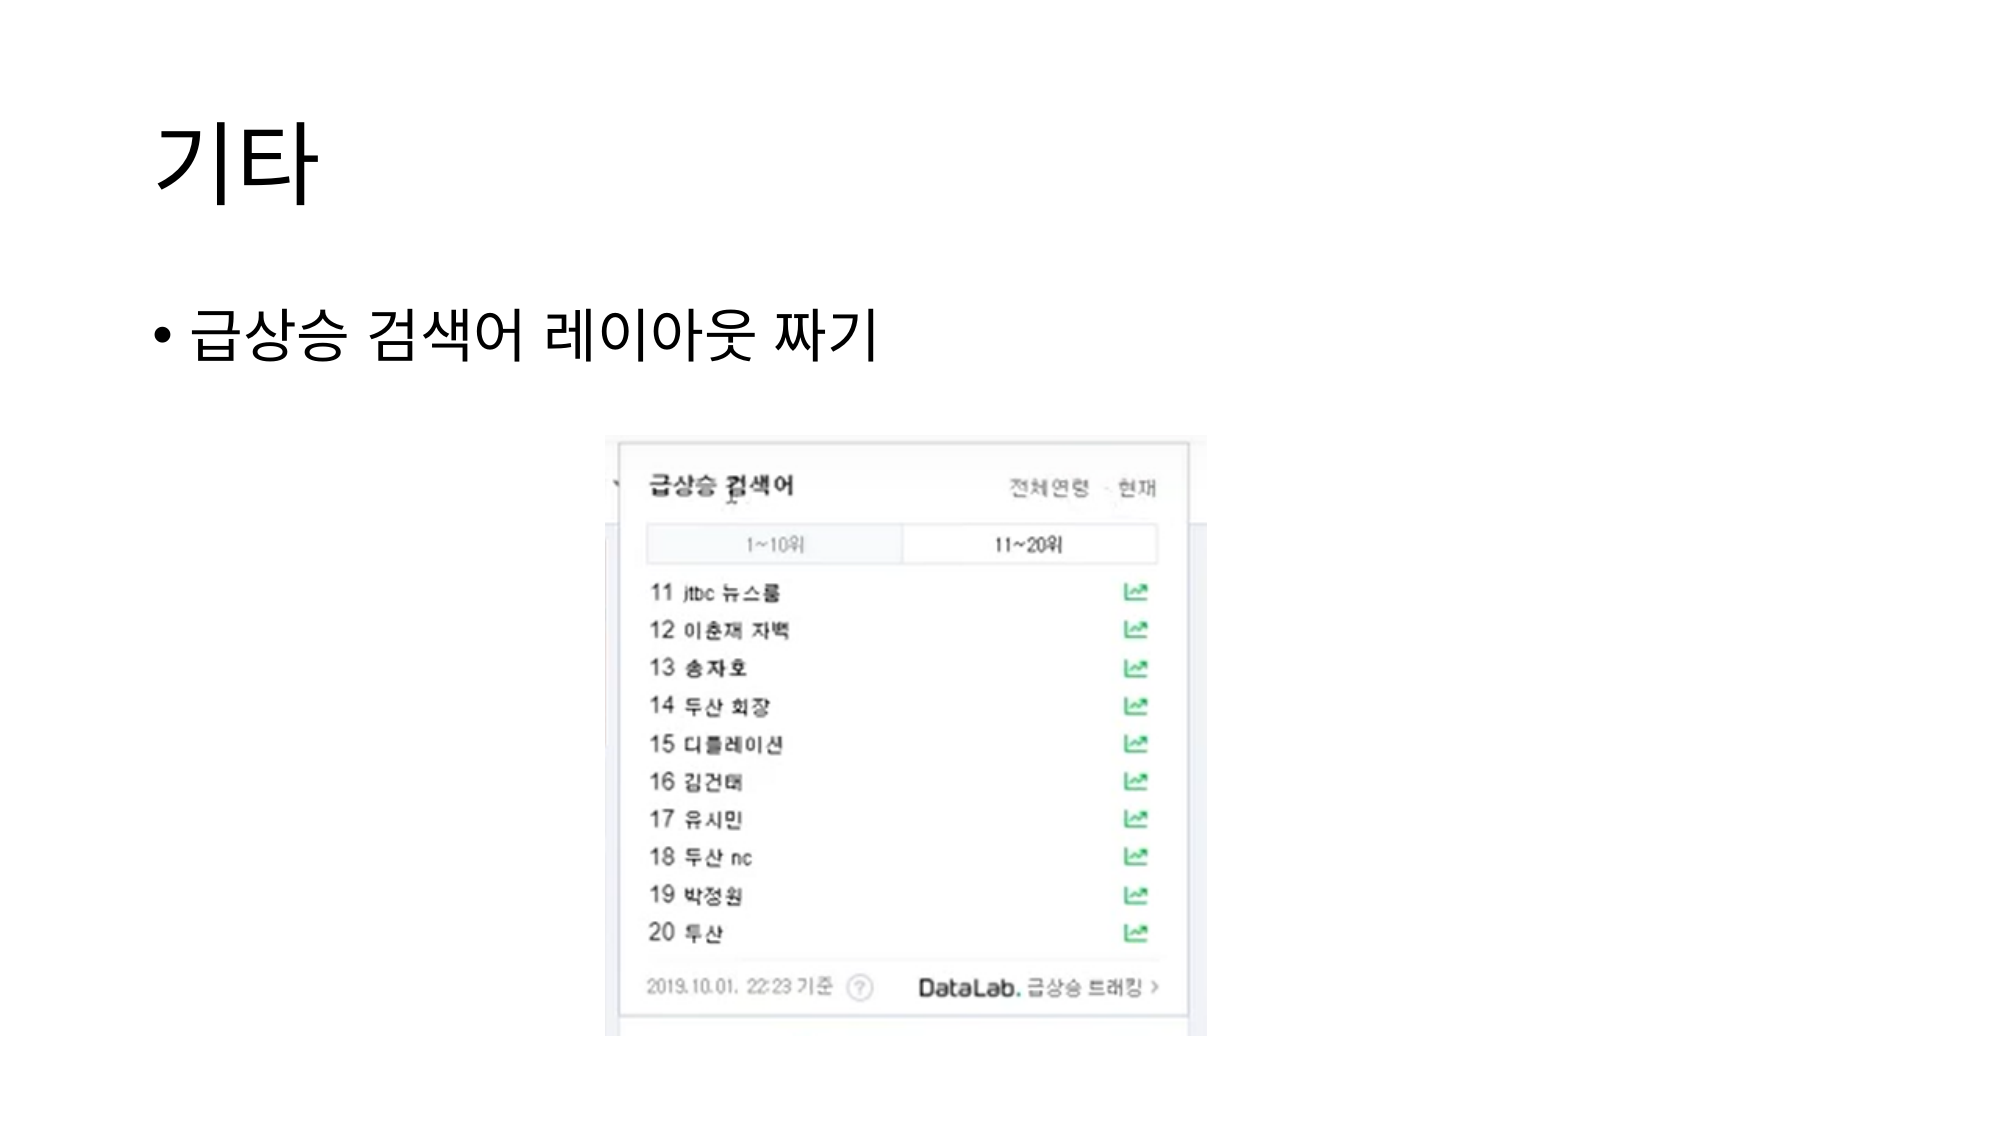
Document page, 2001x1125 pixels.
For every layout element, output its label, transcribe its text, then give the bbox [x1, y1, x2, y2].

picture [604, 435, 1207, 1036]
list 급상승 검색어 레이아웃 짜기 [137, 299, 1863, 1014]
title 기타 [137, 59, 1863, 278]
